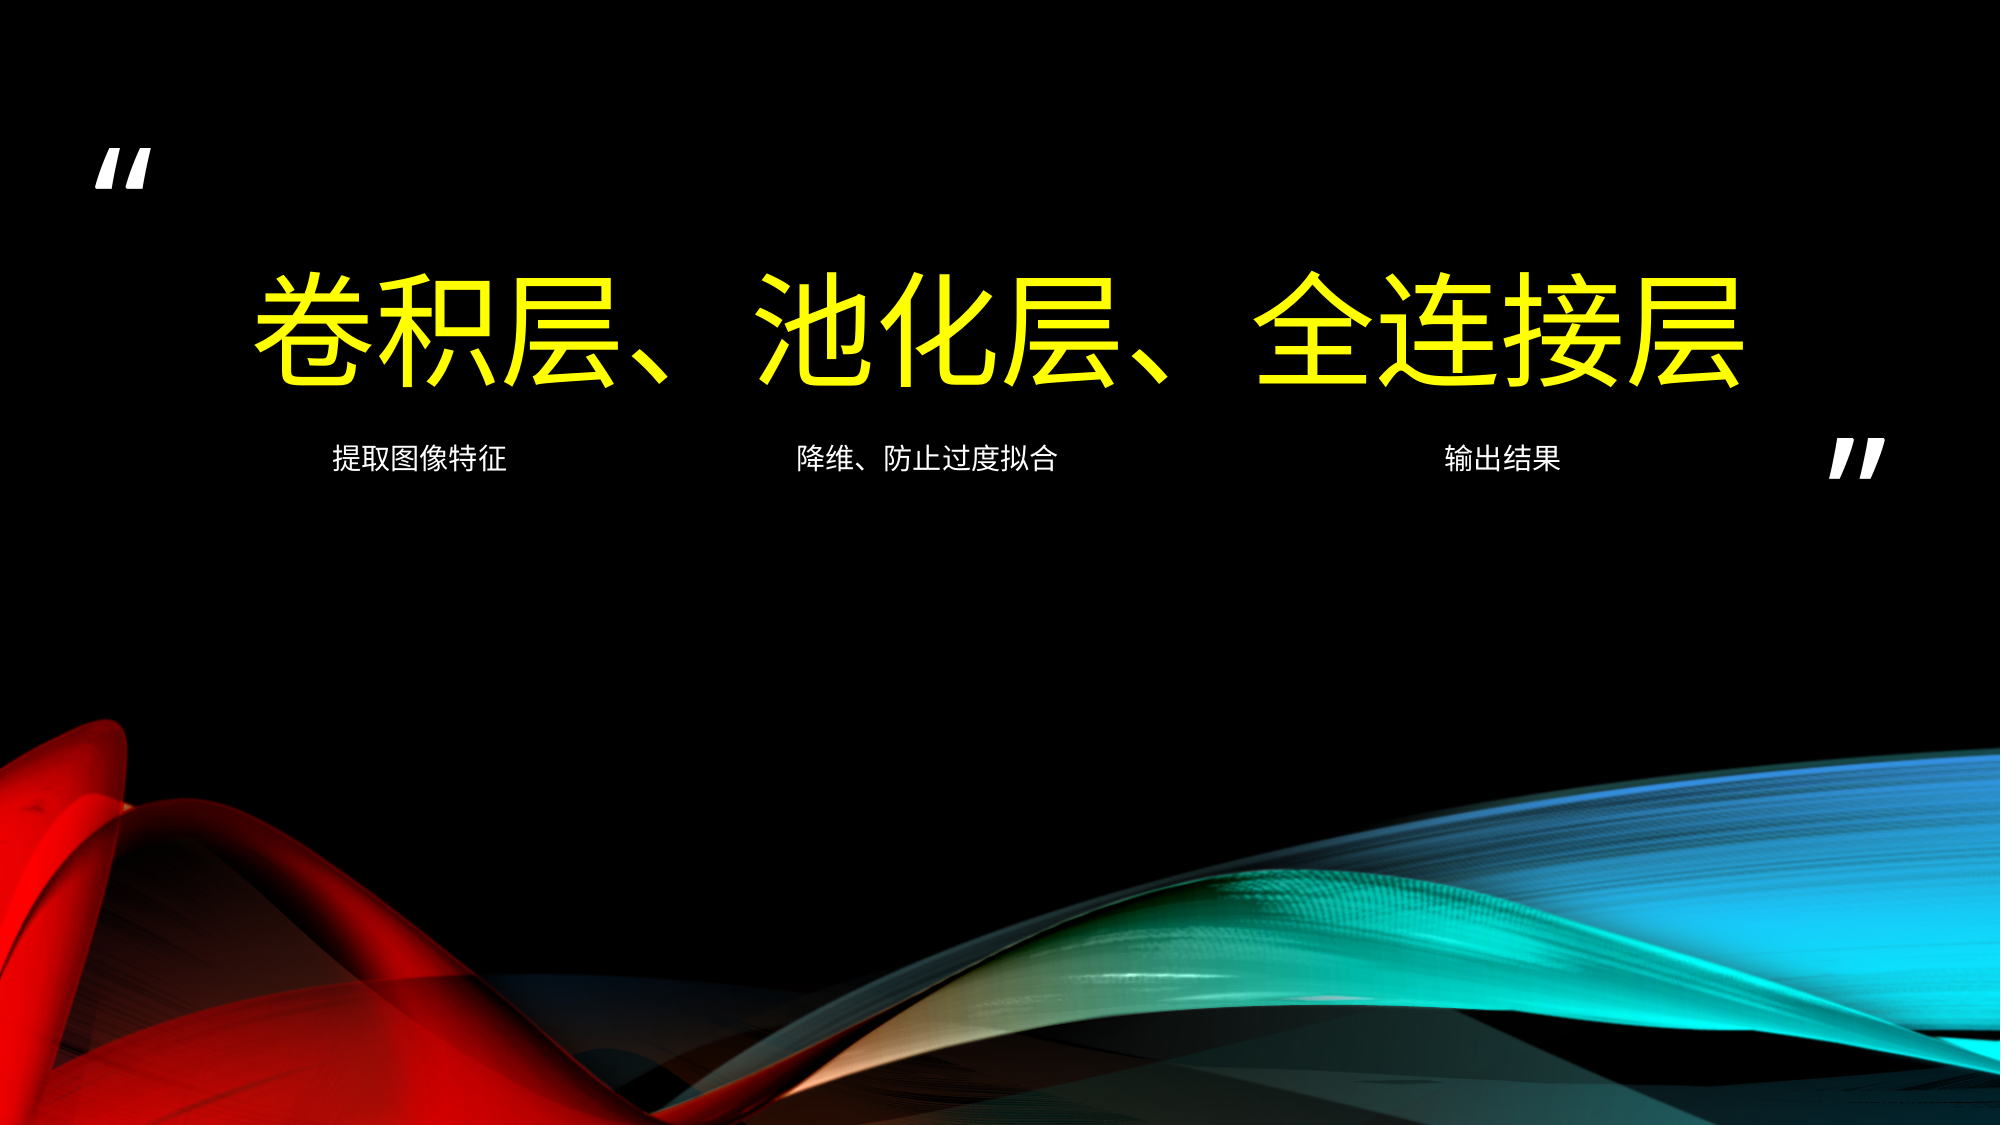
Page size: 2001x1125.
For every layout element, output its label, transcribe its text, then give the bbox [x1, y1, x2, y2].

title 卷积层、池化层、全连接层 [168, 123, 1834, 551]
text_box 降维、防止过度拟合 [781, 436, 1114, 510]
picture [0, 717, 2000, 1125]
text_box 输出结果 [1429, 436, 1589, 510]
list 提取图像特征 [317, 436, 537, 510]
